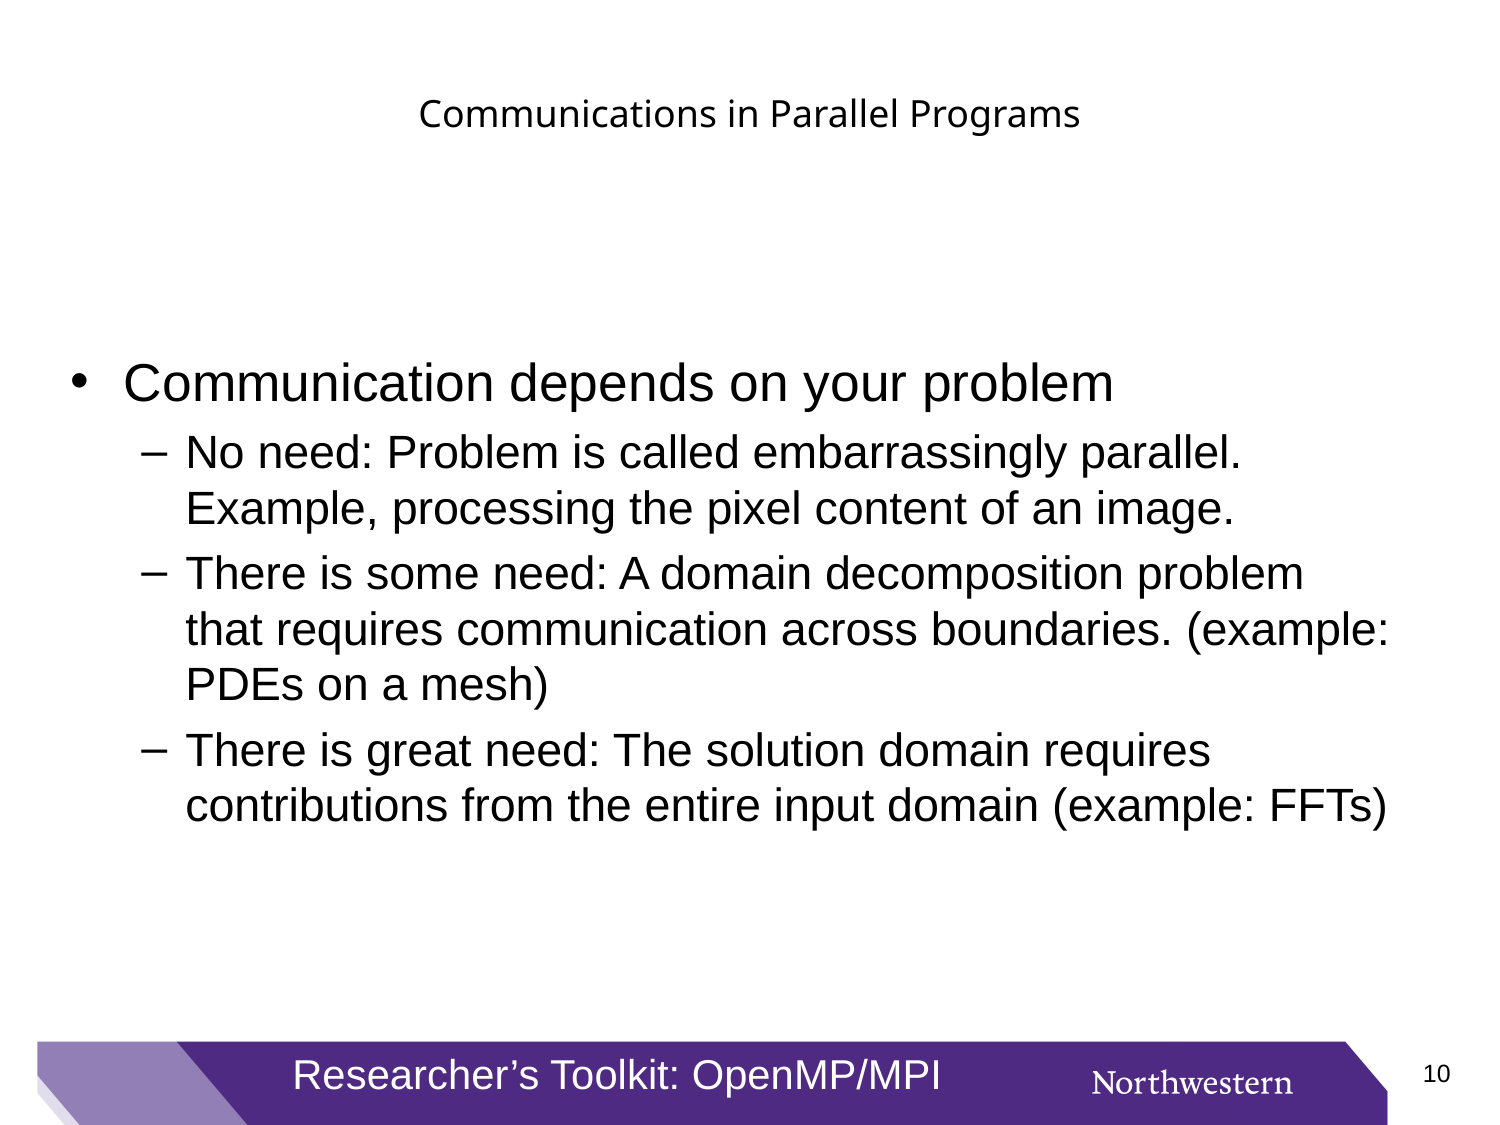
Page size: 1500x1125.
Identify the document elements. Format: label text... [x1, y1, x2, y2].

picture [0, 0, 1500, 1125]
slide_number 9 [1367, 1042, 1466, 1103]
title Communications in Parallel Programs [75, 37, 1425, 144]
footer Researcher’s Toolkit: OpenMP/MPI [263, 1042, 971, 1103]
list Communication depends on your problem No need: Problem is called embarrassingly parallel. Example, processing the pixel content of an image. There is some need: A domain decomposition problem that requires communication across boundaries. (example: PDEs on a mesh) There is great need: The solution domain requires contributions from the entire input domain (example: FFTs) [55, 340, 1406, 898]
